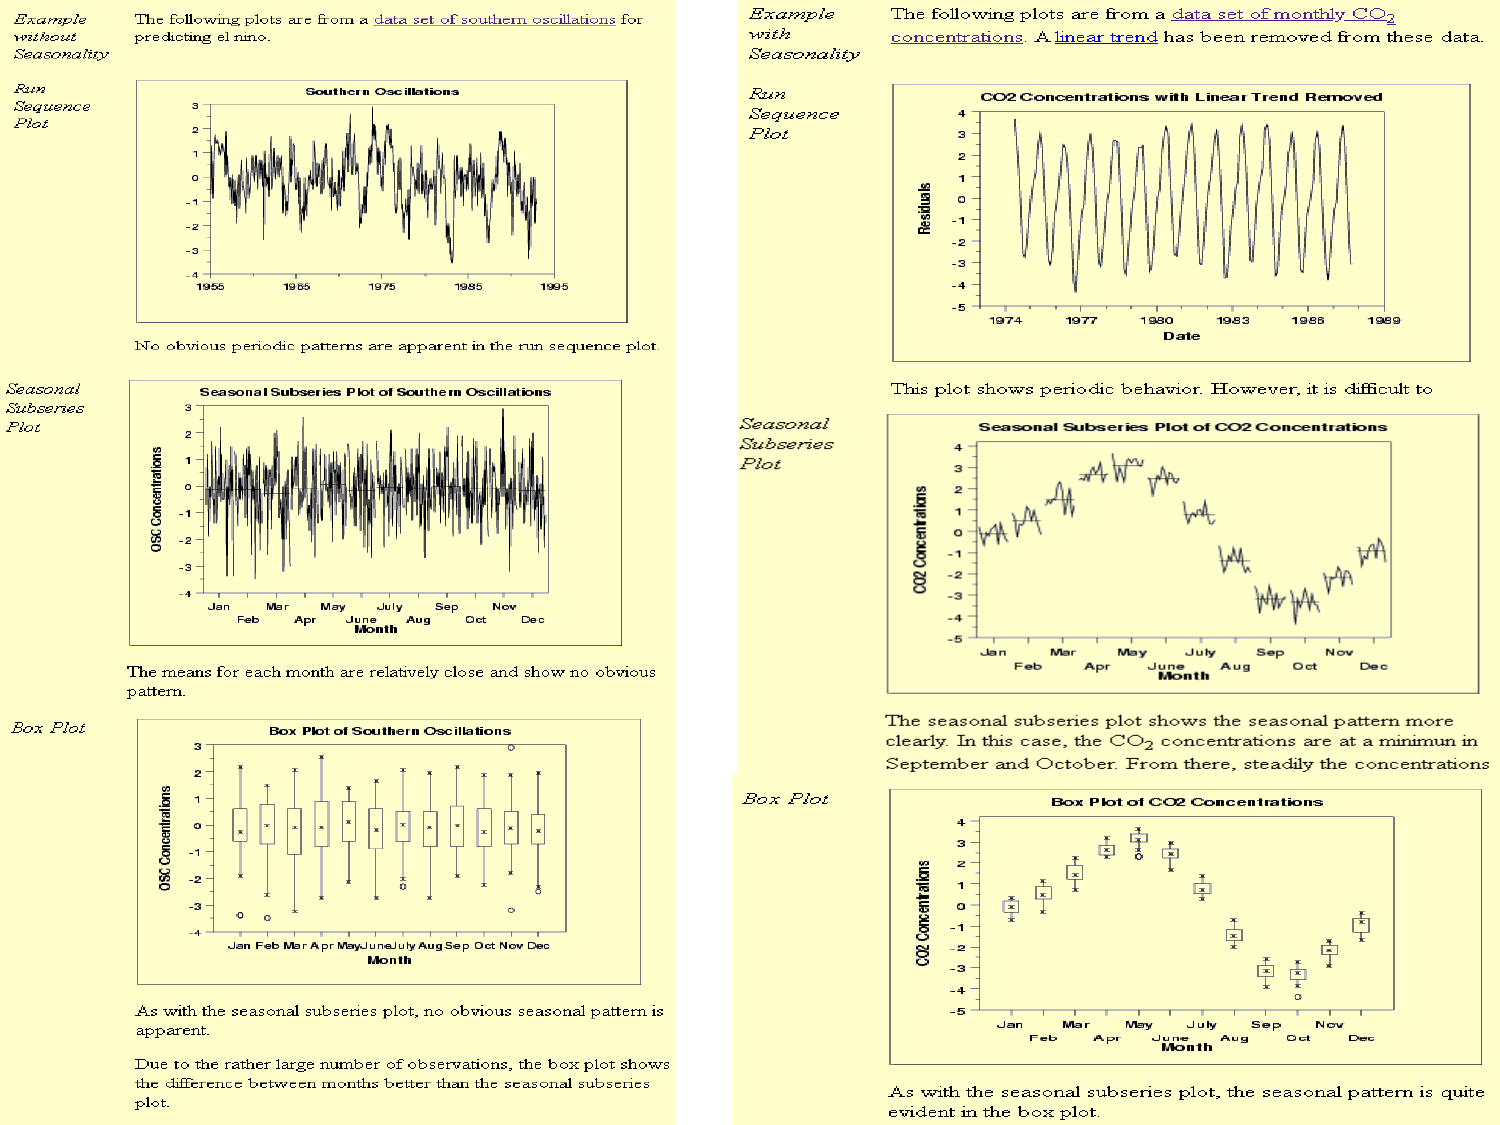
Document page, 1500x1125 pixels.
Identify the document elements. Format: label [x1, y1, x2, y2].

picture [0, 362, 676, 1125]
picture [732, 0, 1500, 1125]
list [0, 0, 676, 362]
